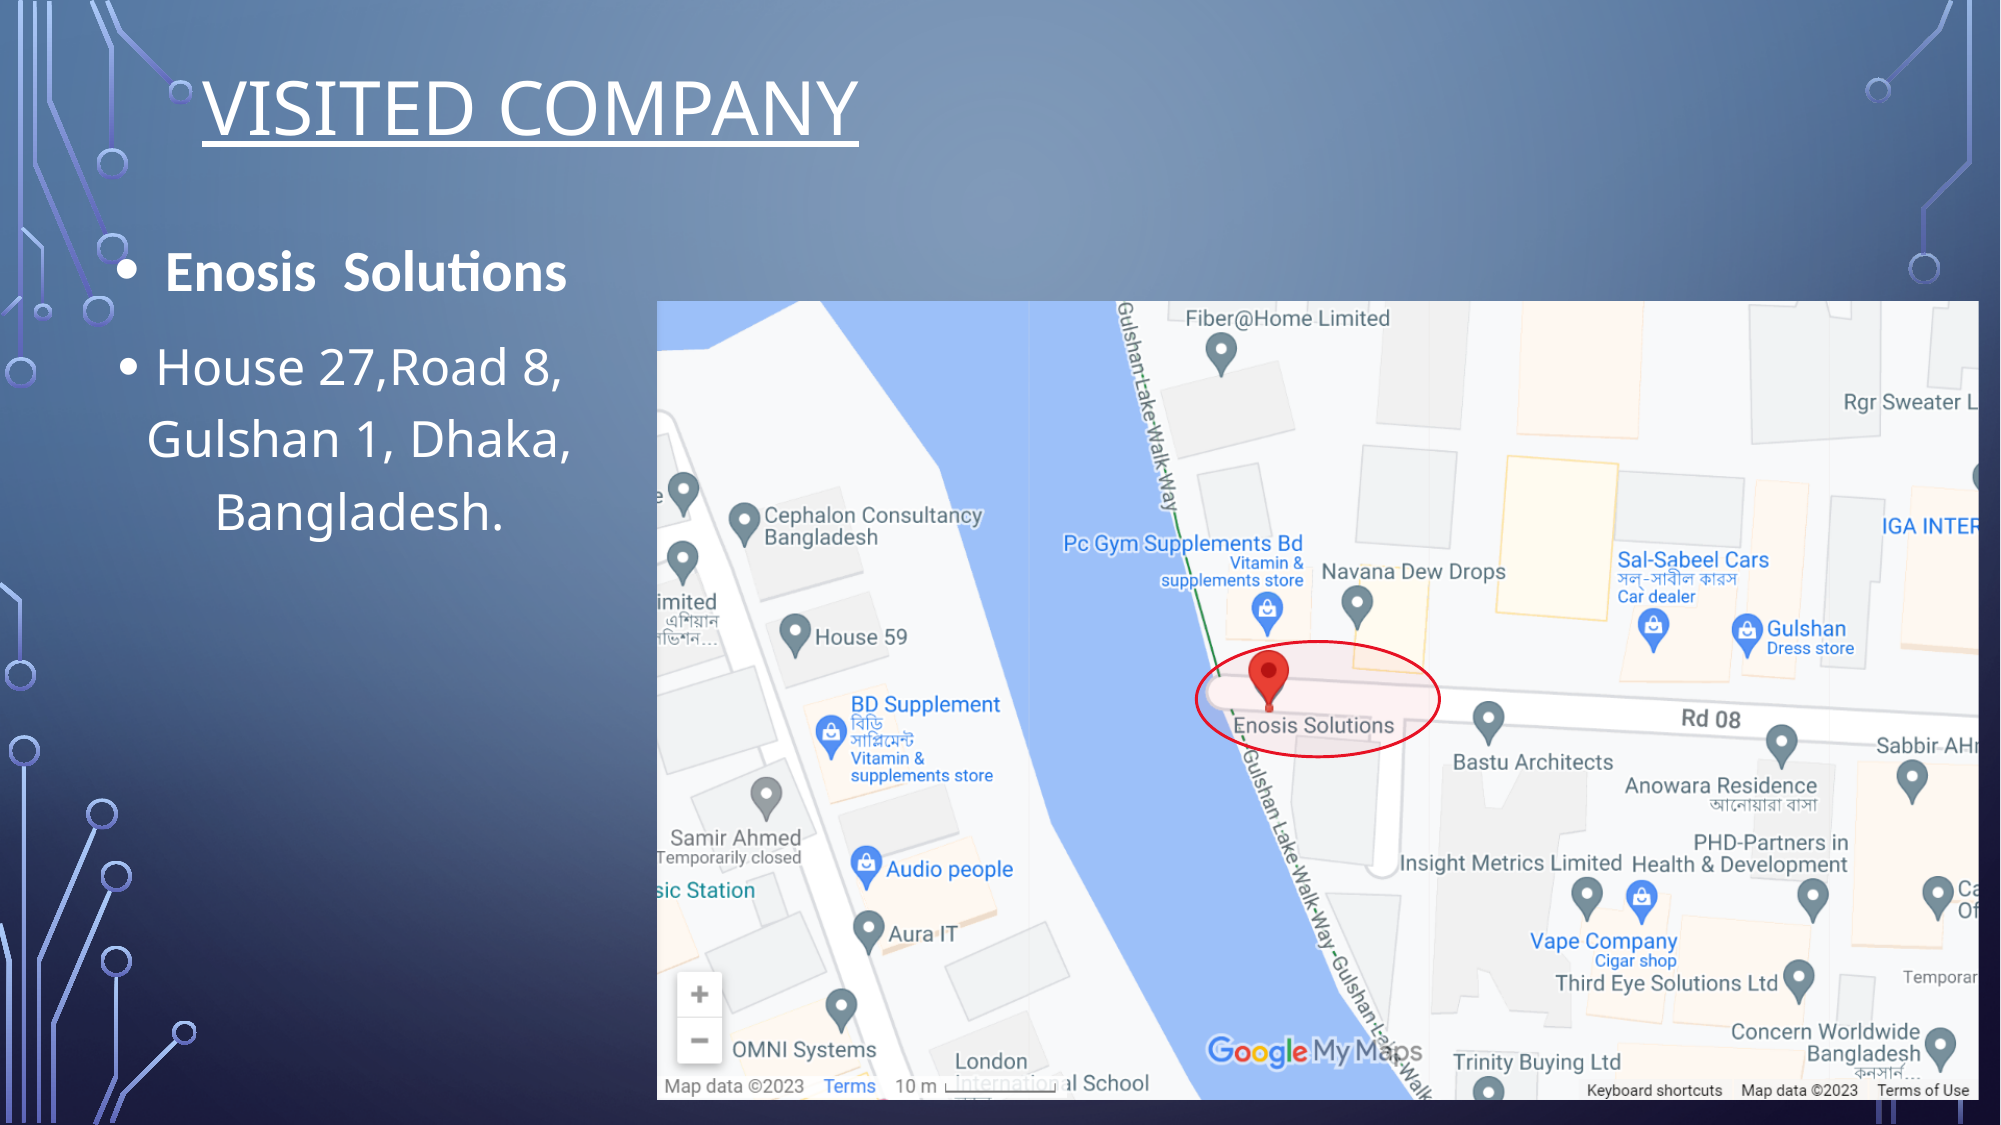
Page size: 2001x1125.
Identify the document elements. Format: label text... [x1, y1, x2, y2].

list Enosis Solutions House 27,Road 8, Gulshan 1, Dhaka, Bangladesh. [0, 211, 683, 950]
title Visited Company [187, 26, 1813, 196]
picture [656, 301, 1979, 1100]
